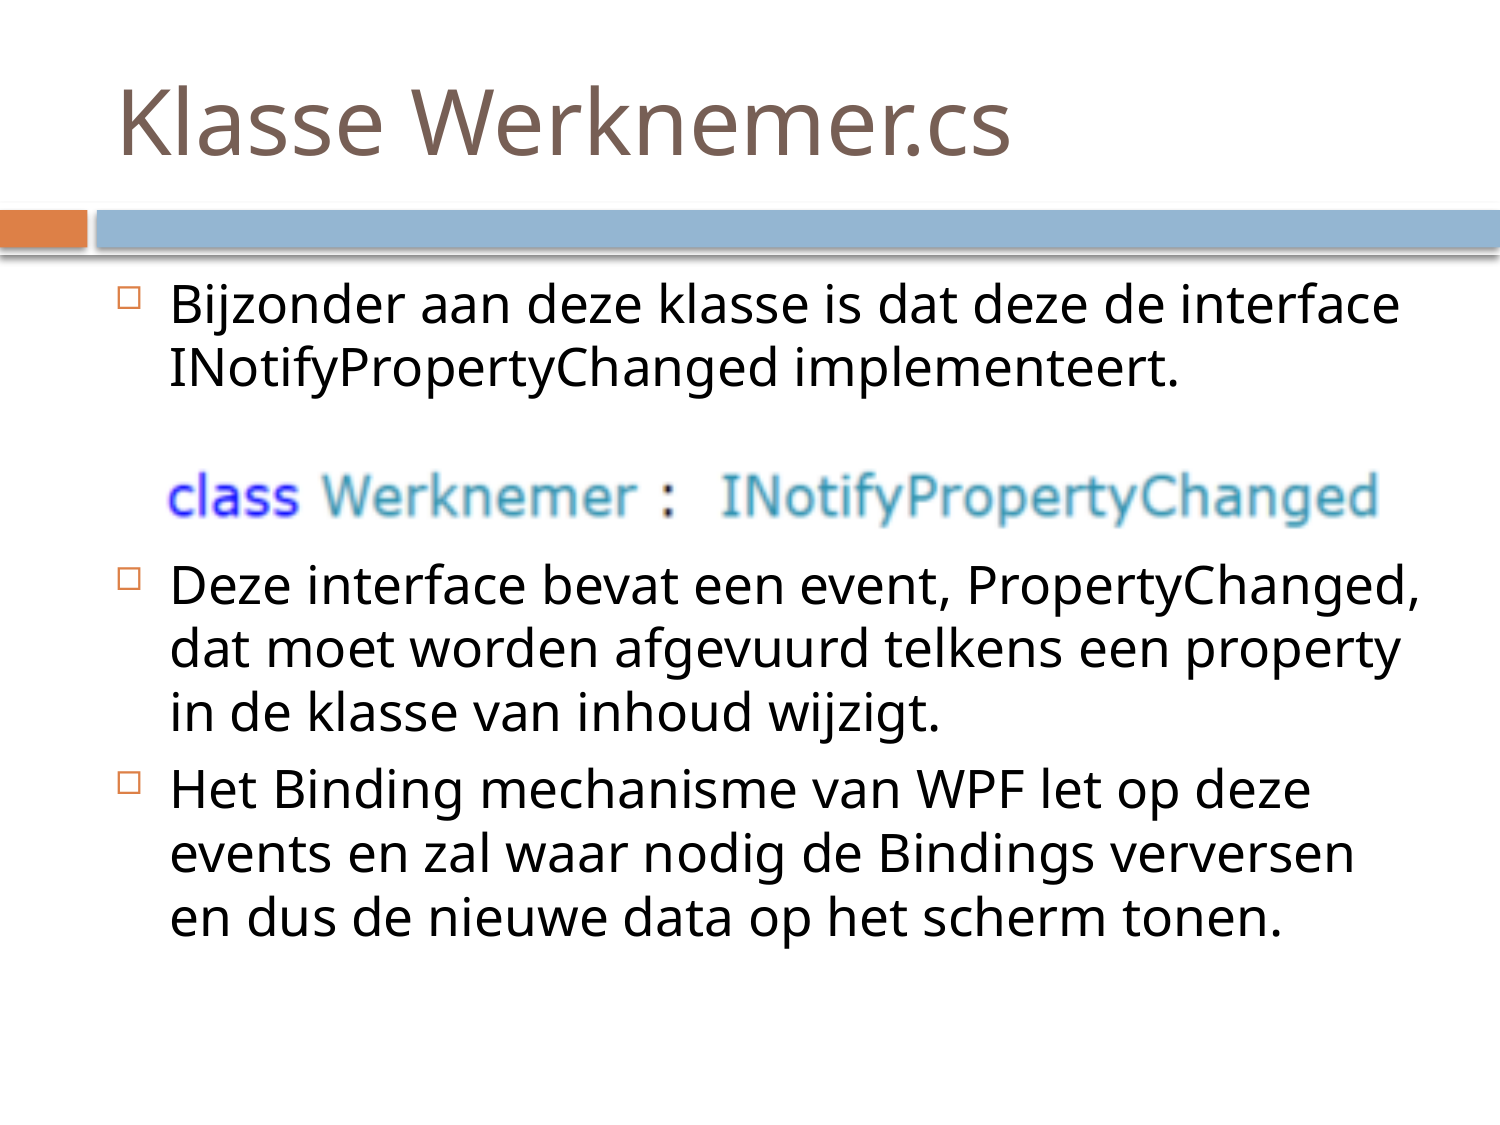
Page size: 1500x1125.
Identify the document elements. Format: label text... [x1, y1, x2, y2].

title Klasse Werknemer.cs [100, 37, 1438, 200]
picture [142, 467, 1397, 540]
list Bijzonder aan deze klasse is dat deze de interface INotifyPropertyChanged implementeert. Deze interface bevat een event, PropertyChanged, dat moet worden afgevuurd telkens een property in de klasse van inhoud wijzigt. Het Binding mechanisme van WPF let op deze events en zal waar nodig de Bindings verversen en dus de nieuwe data op het scherm tonen. [100, 262, 1438, 1000]
